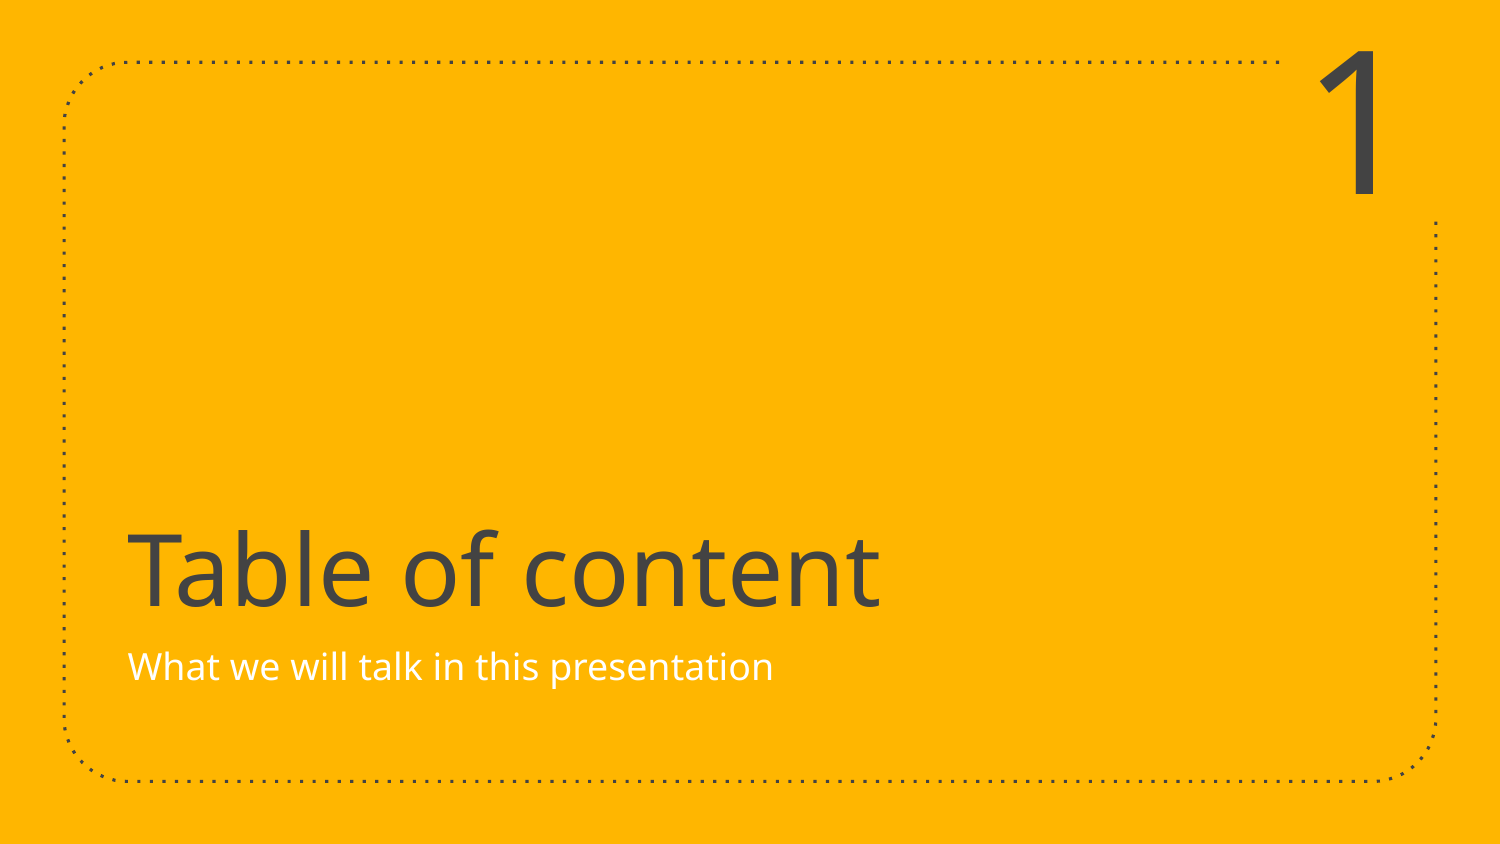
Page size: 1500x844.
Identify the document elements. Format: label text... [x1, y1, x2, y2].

title Table of content [112, 450, 1388, 628]
subtitle What we will talk in this presentation [112, 628, 1388, 758]
text_box 1 [1281, 0, 1439, 229]
